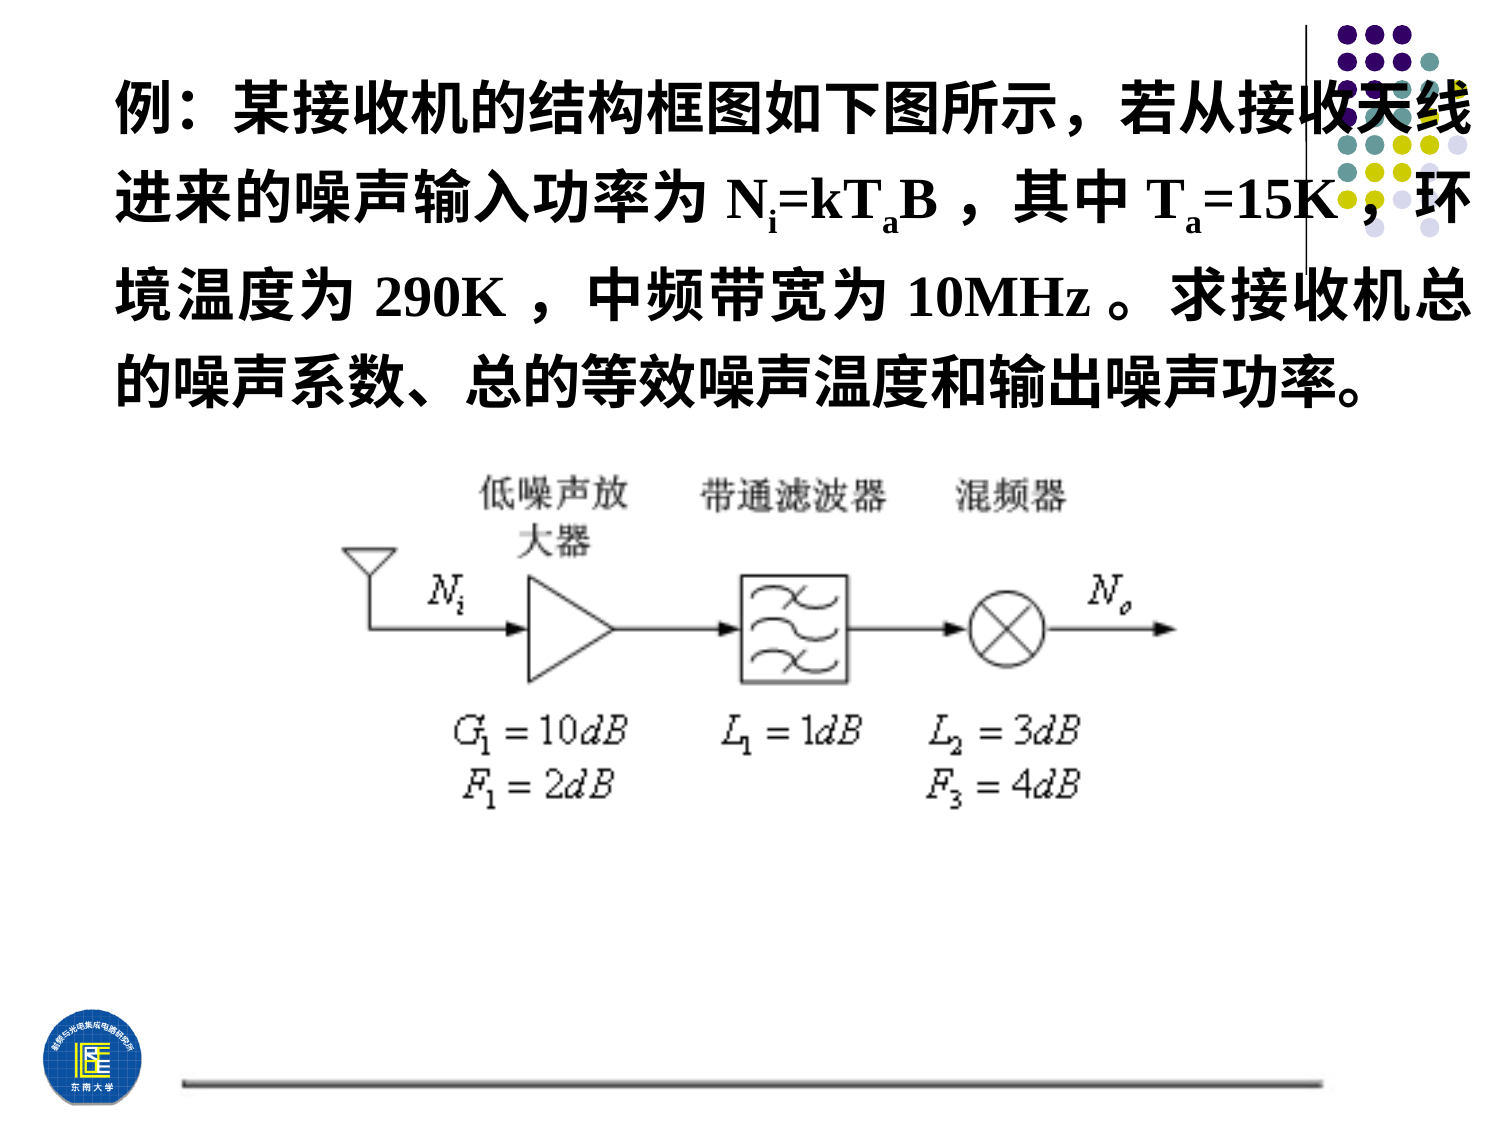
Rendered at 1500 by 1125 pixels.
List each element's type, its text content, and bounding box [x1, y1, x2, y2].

picture [337, 462, 1210, 827]
text_box 例：某接收机的结构框图如下图所示，若从接收天线进来的噪声输入功率为Ni=kTaB，其中Ta=15K，环境温度为290K，中频带宽为10MHz。求接收机总的噪声系数、总的等效噪声温度和输出噪声功率。 [99, 45, 1488, 423]
picture [34, 999, 148, 1113]
picture [171, 1058, 1353, 1111]
